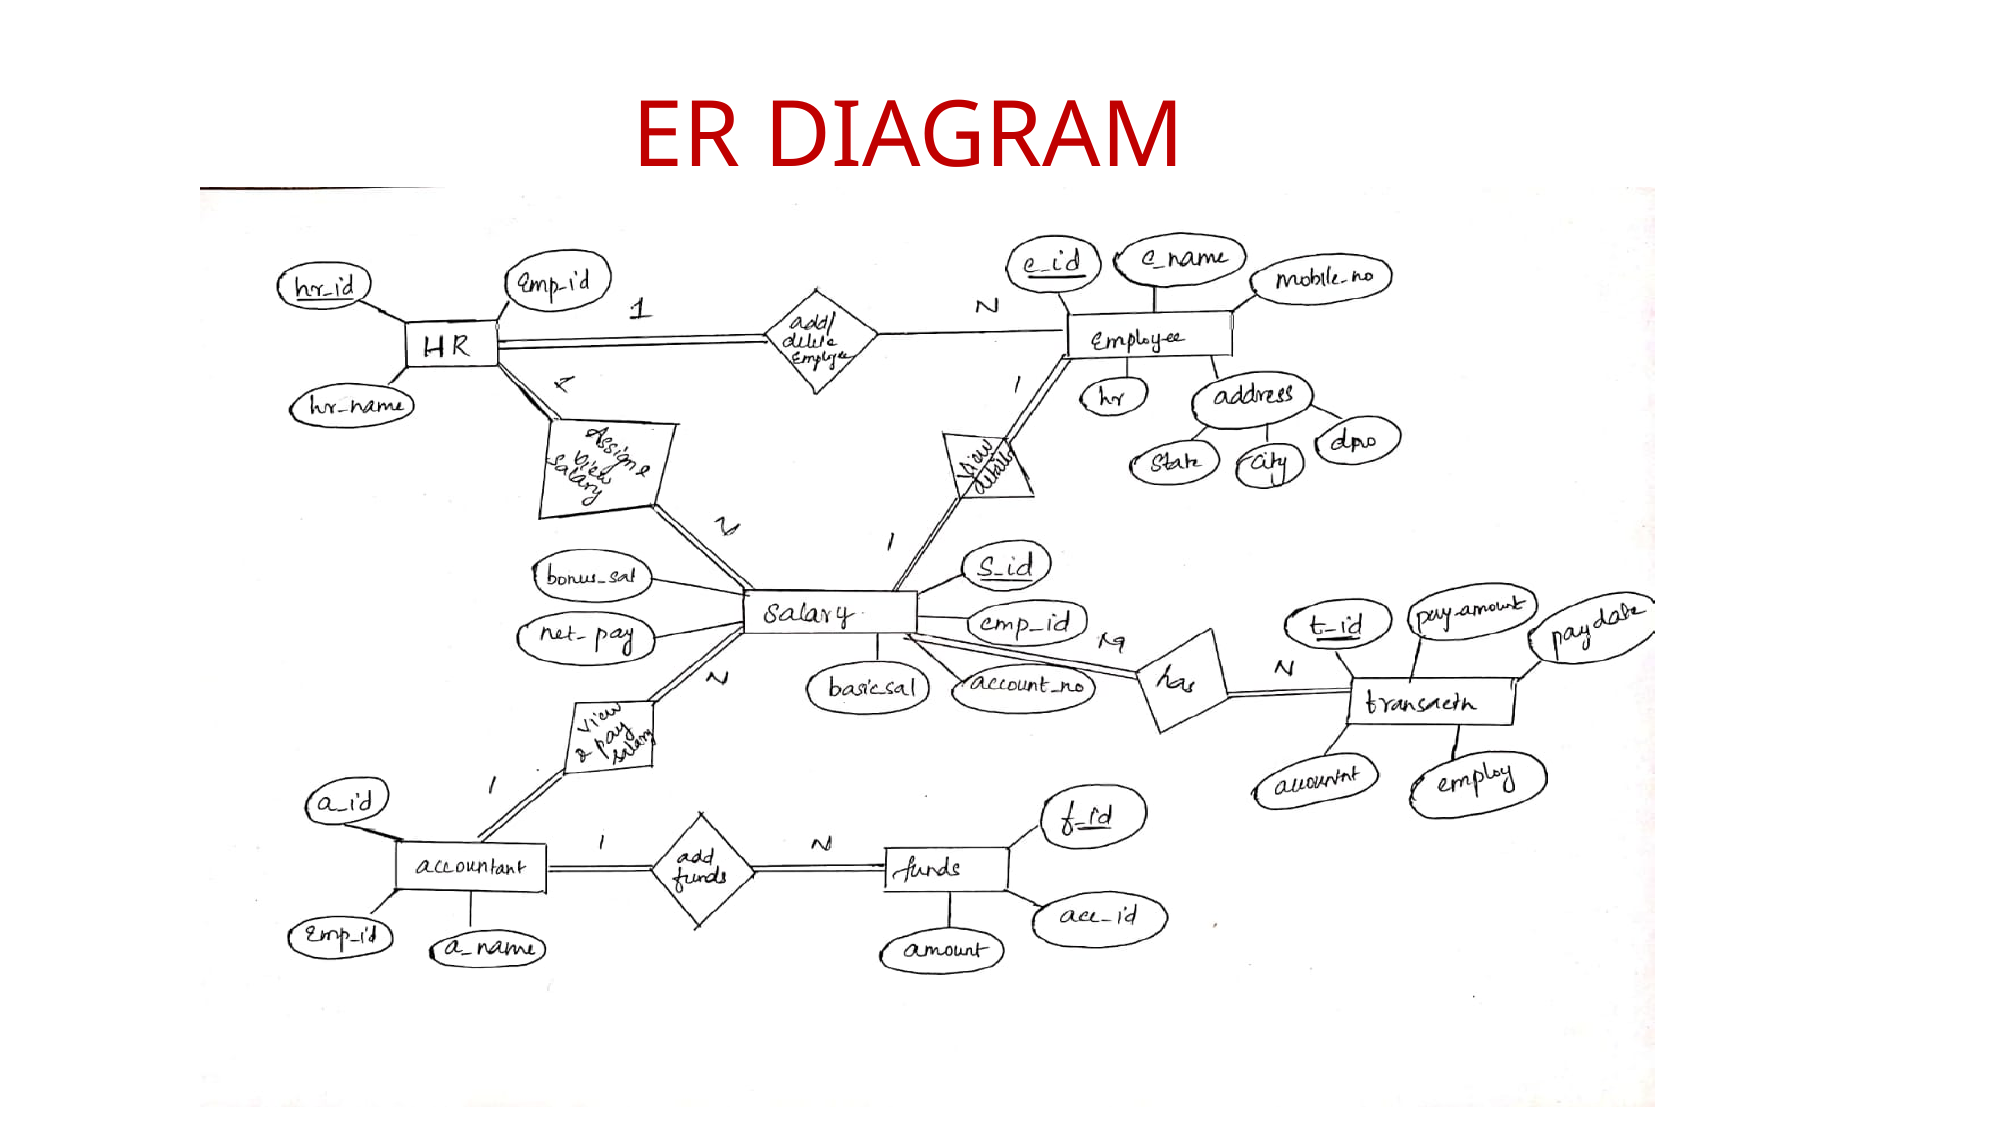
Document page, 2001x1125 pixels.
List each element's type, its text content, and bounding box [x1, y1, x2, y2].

picture [200, 187, 1655, 1107]
title ER DIAGRAM [46, 27, 1772, 246]
